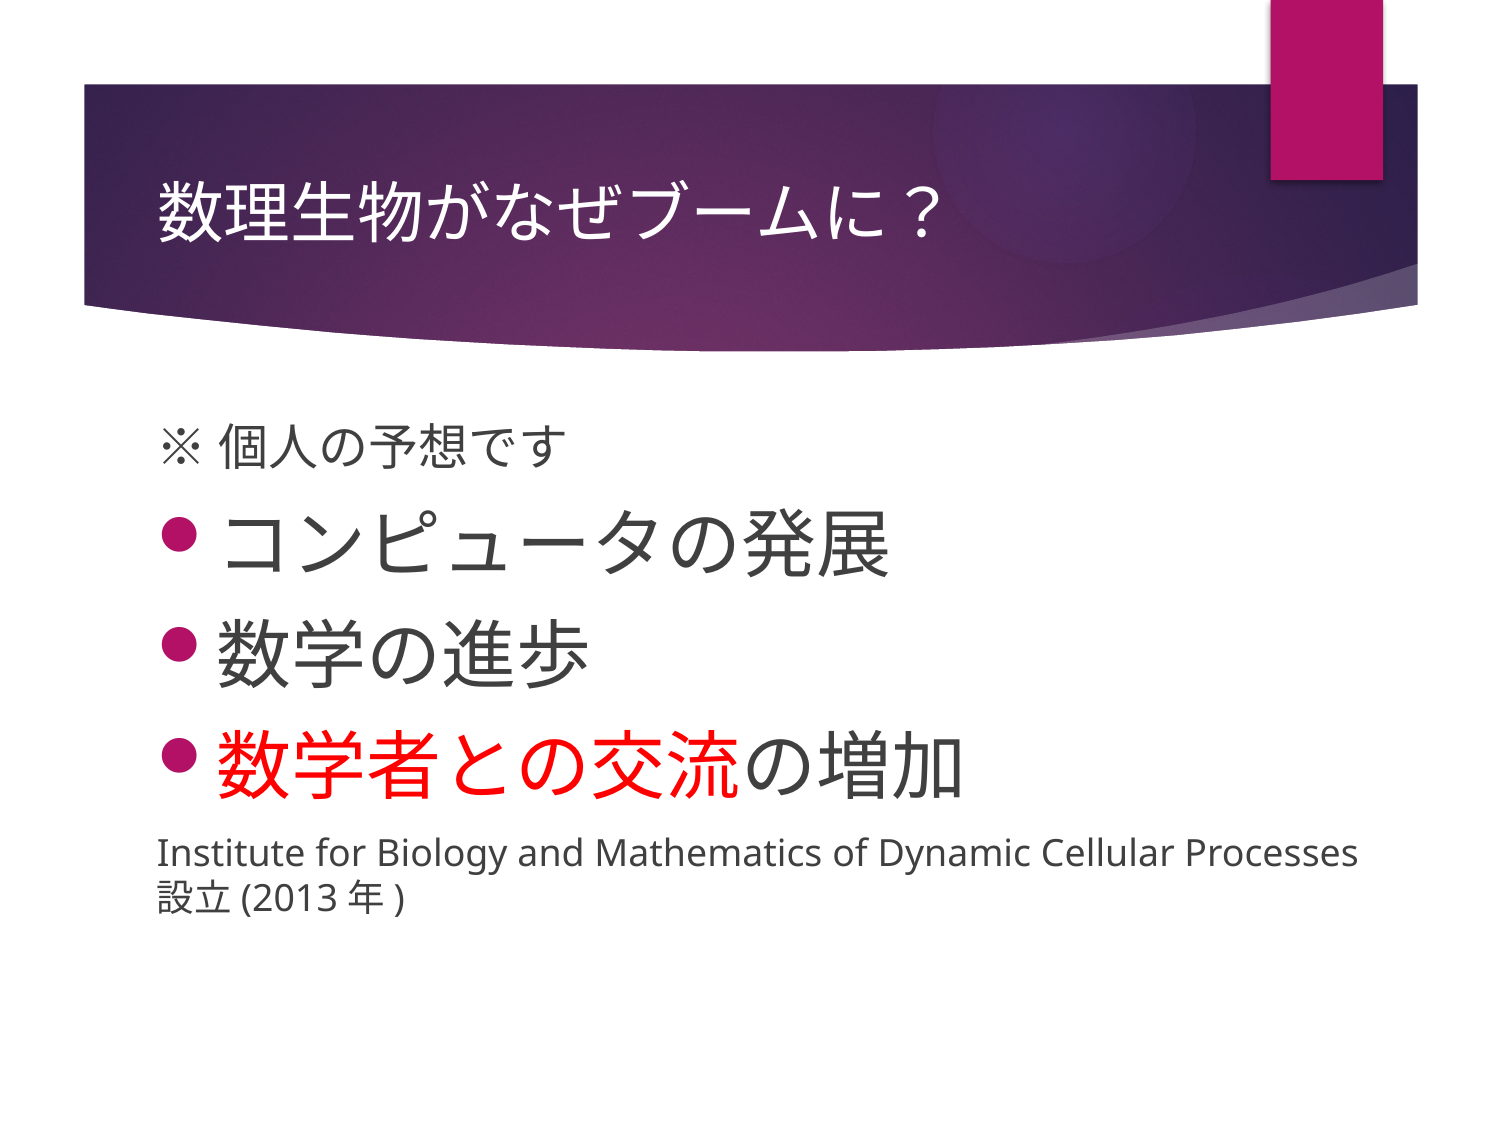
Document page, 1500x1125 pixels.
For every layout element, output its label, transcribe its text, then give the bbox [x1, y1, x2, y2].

title 数理生物がなぜブームに？ [142, 152, 1183, 269]
list ※個人の予想です コンピュータの発展 数学の進歩 数学者との交流の増加 Institute for Biology and Mathematics of Dynamic Cellular Processes設立(2013年) [141, 408, 1419, 988]
